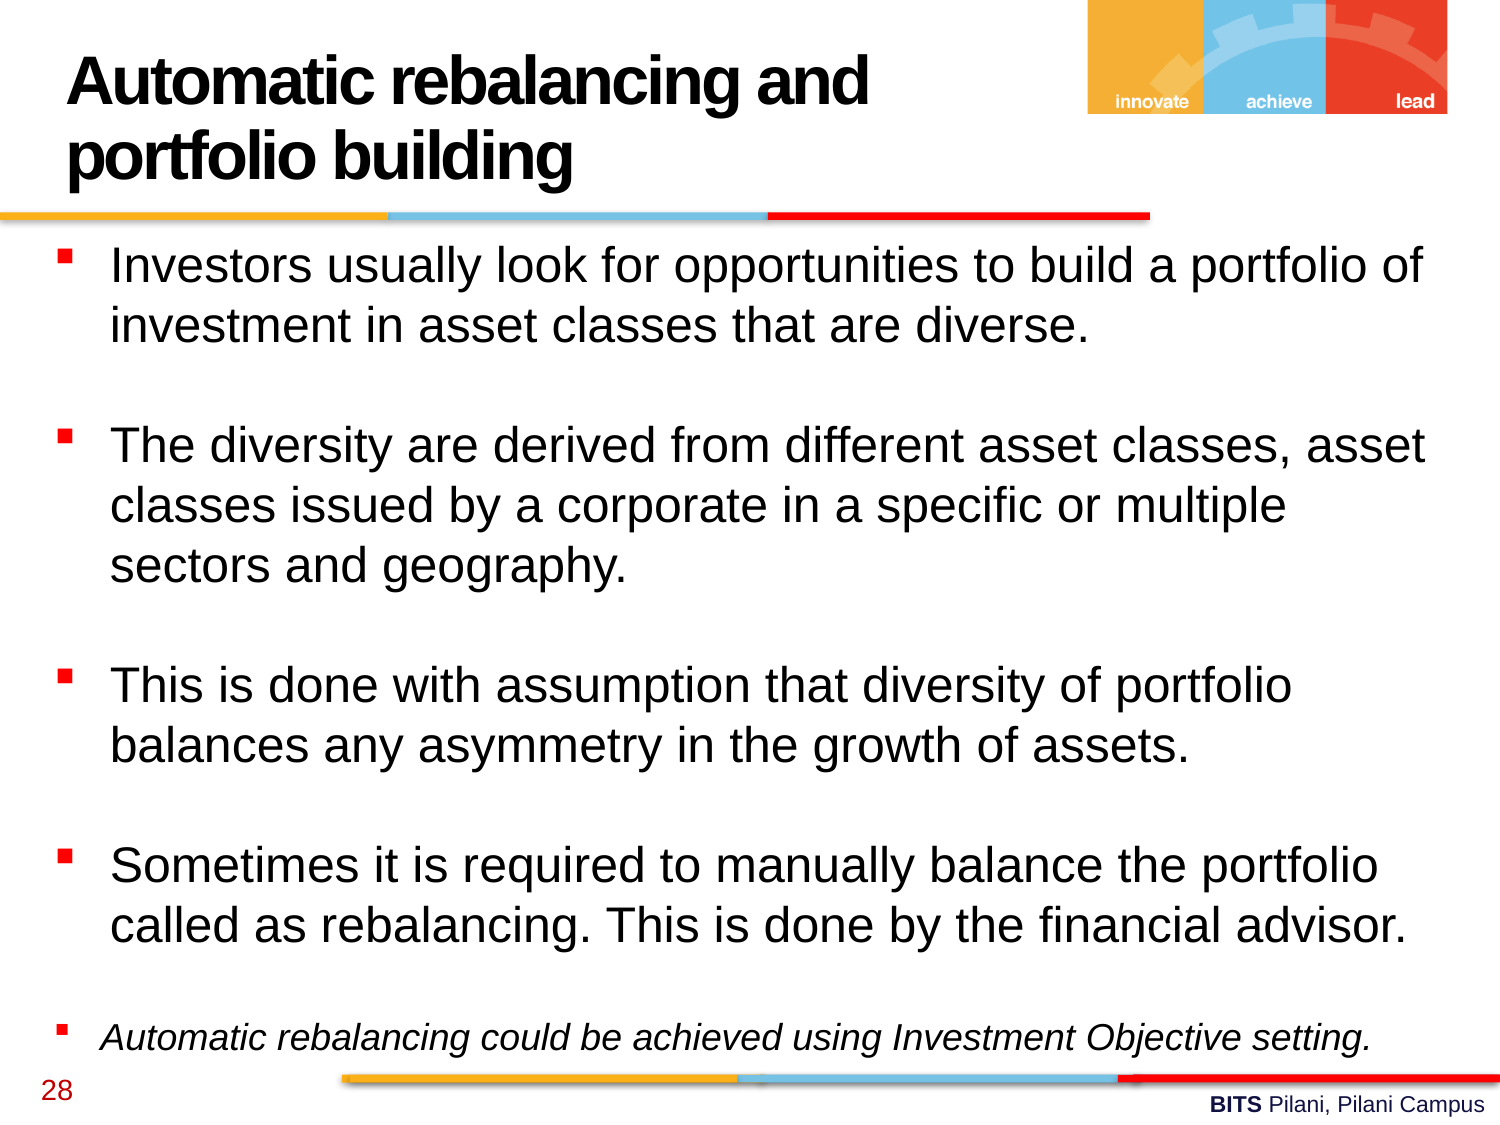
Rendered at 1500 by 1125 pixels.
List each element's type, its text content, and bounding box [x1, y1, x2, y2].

picture [1087, 0, 1448, 114]
text_box Automatic rebalancing and portfolio building [49, 24, 1088, 213]
text_box Investors usually look for opportunities to build a portfolio of investment in asset classes that are diverse. The diversity are derived from different asset classes, asset classes issued by a corporate in a specific or multiple sectors and geography. This is done with assumption that diversity of portfolio balances any asymmetry in the growth of assets. Sometimes it is required to manually balance the portfolio called as rebalancing. This is done by the financial advisor. Automatic rebalancing could be achieved using Investment Objective setting. [38, 224, 1462, 1065]
slide_number 28 [25, 1059, 376, 1119]
